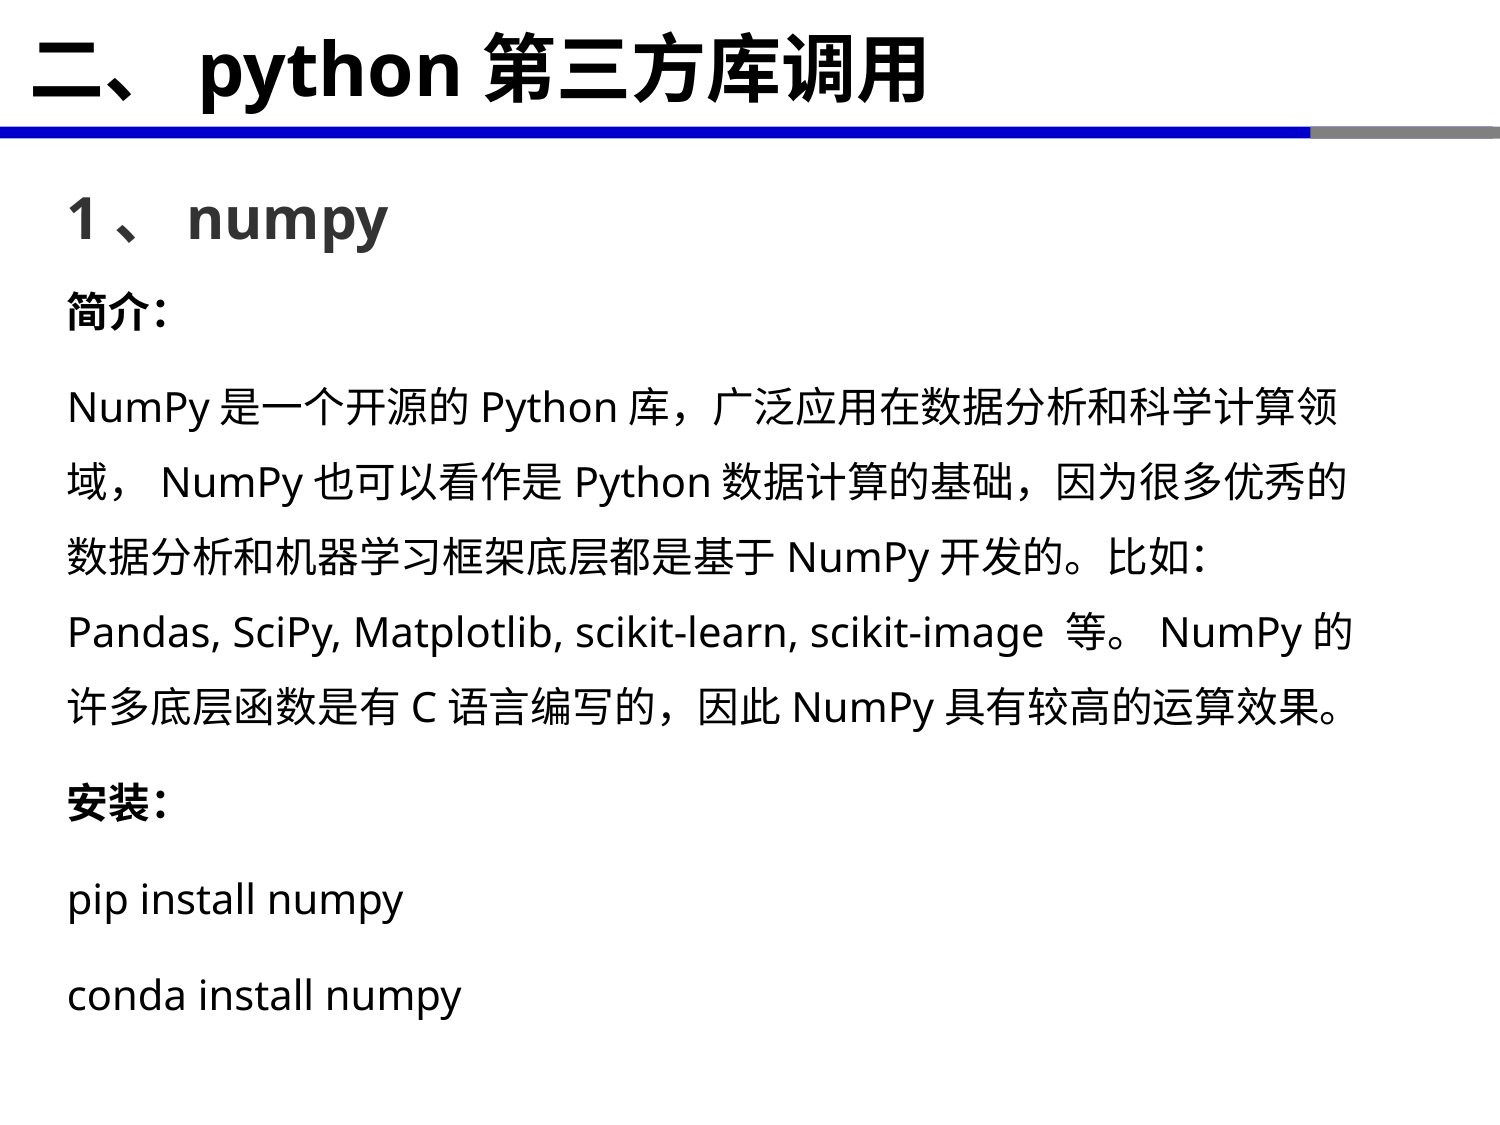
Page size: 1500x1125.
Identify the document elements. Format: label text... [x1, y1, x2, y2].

text_box 1、numpy [52, 138, 1448, 259]
title 二、python第三方库调用 [0, 1, 1479, 132]
text_box 简介： NumPy是一个开源的Python库，广泛应用在数据分析和科学计算领域，NumPy也可以看作是Python数据计算的基础，因为很多优秀的数据分析和机器学习框架底层都是基于NumPy开发的。比如：Pandas, SciPy, Matplotlib, scikit-learn, scikit-image 等。NumPy的许多底层函数是有C语言编写的，因此NumPy具有较高的运算效果。 安装： pip install numpy conda install numpy [52, 253, 1380, 1027]
